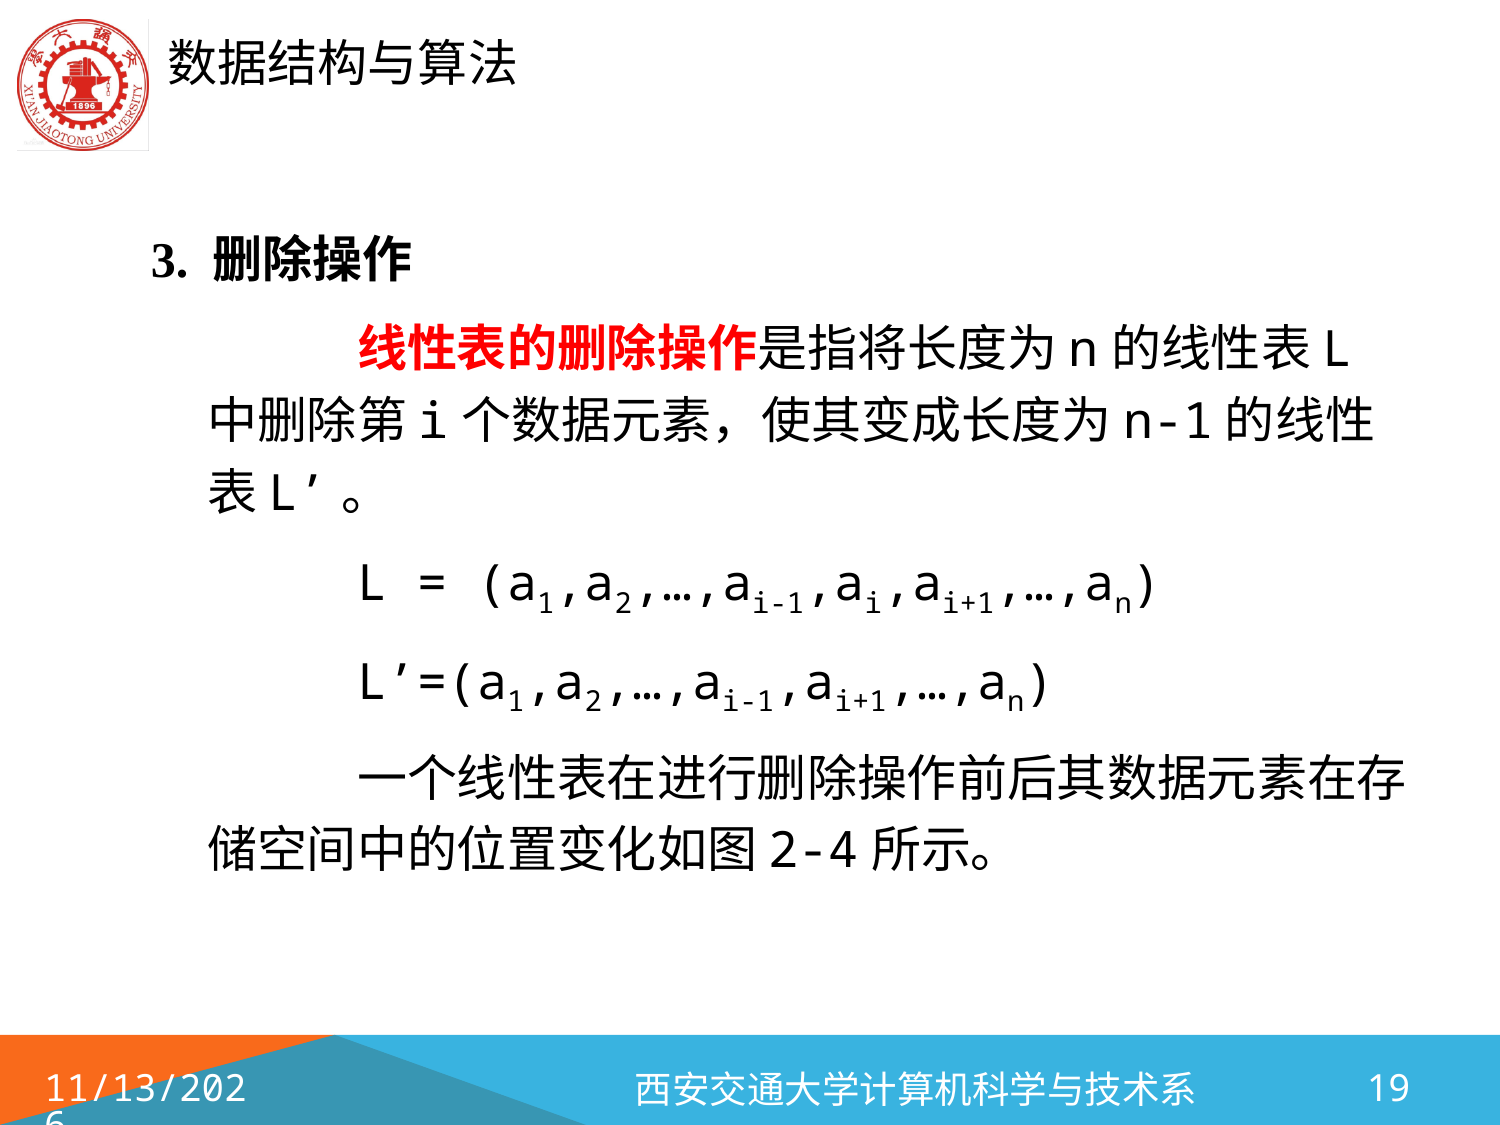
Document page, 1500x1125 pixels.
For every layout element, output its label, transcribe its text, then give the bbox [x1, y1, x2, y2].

list 3. 删除操作 线性表的删除操作是指将长度为n的线性表L中删除第i个数据元素，使其变成长度为n-1的线性表L’。 L = (a1,a2,…,ai-1,ai,ai+1,…,an) L’=(a1,a2,…,ai-1,ai+1,…,an) 一个线性表在进行删除操作前后其数据元素在存储空间中的位置变化如图2-4所示。 [135, 208, 1424, 976]
picture [17, 19, 149, 151]
